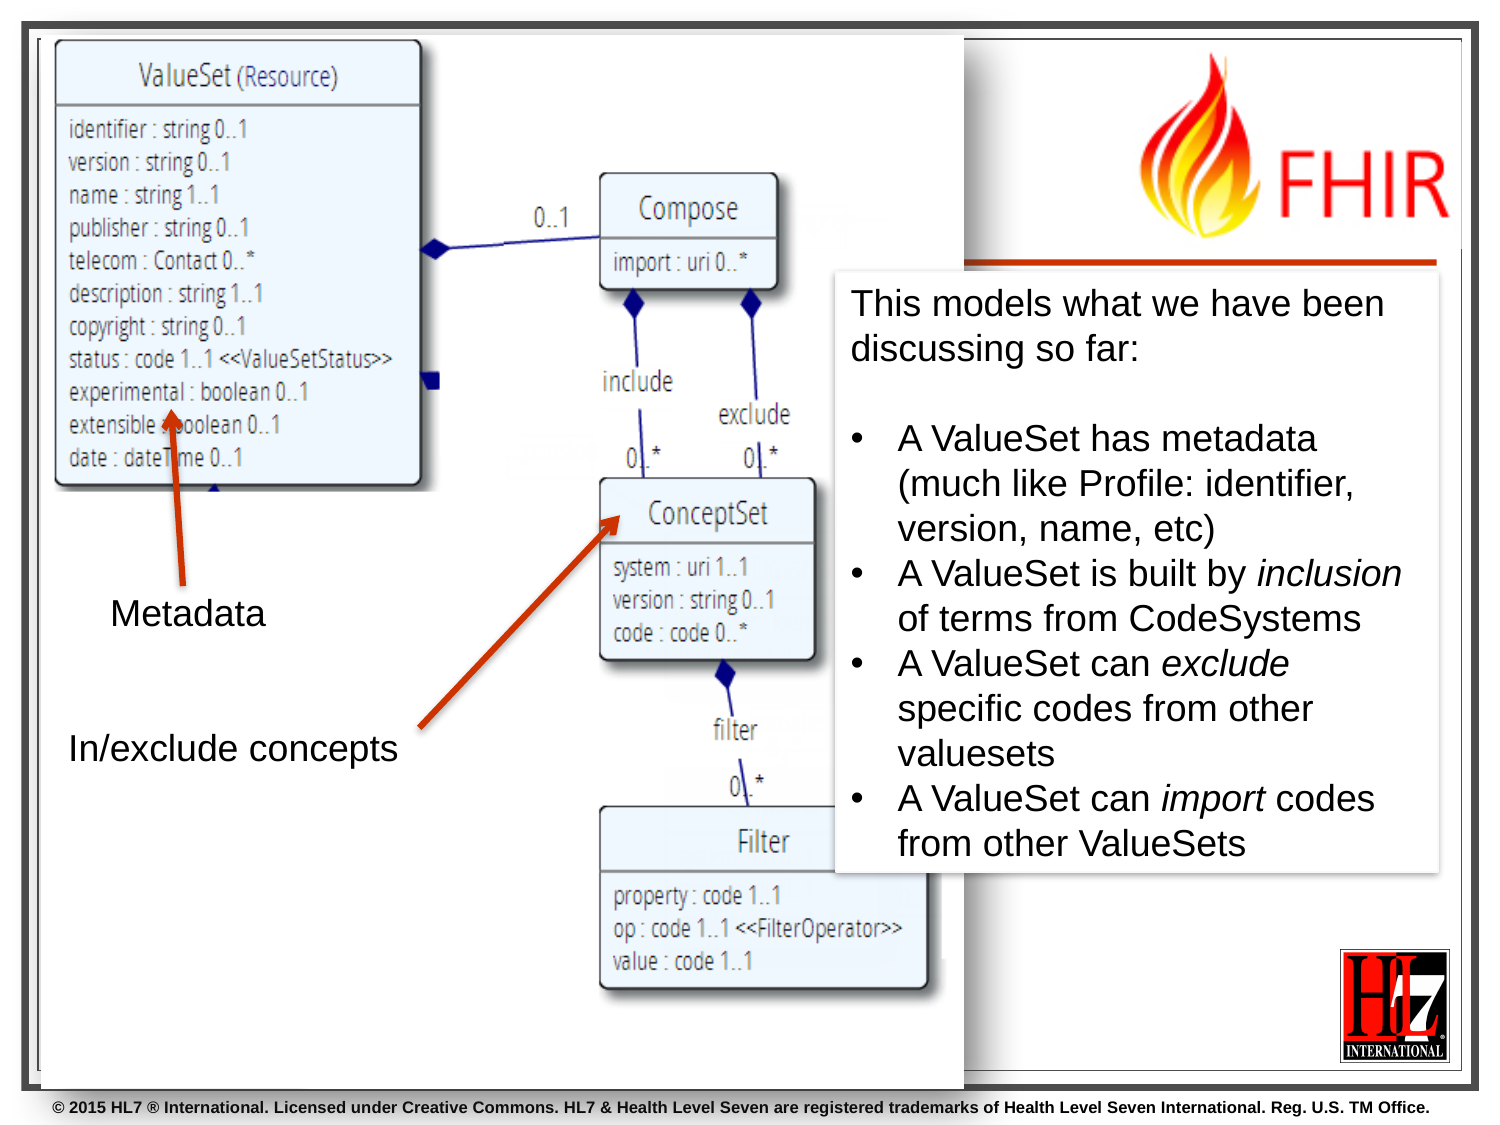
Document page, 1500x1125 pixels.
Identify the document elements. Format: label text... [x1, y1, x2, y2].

picture [1340, 949, 1450, 1063]
picture [1128, 42, 1462, 249]
picture [40, 35, 964, 1090]
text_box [418, 514, 621, 729]
text_box This models what we have been discussing so far: A ValueSet has metadata (much like Profile: identifier, version, name, etc) A ValueSet is built by inclusion of terms from CodeSystems A ValueSet can exclude specific codes from other valuesets A ValueSet can import codes from other ValueSets [969, 271, 1439, 873]
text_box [170, 408, 184, 587]
